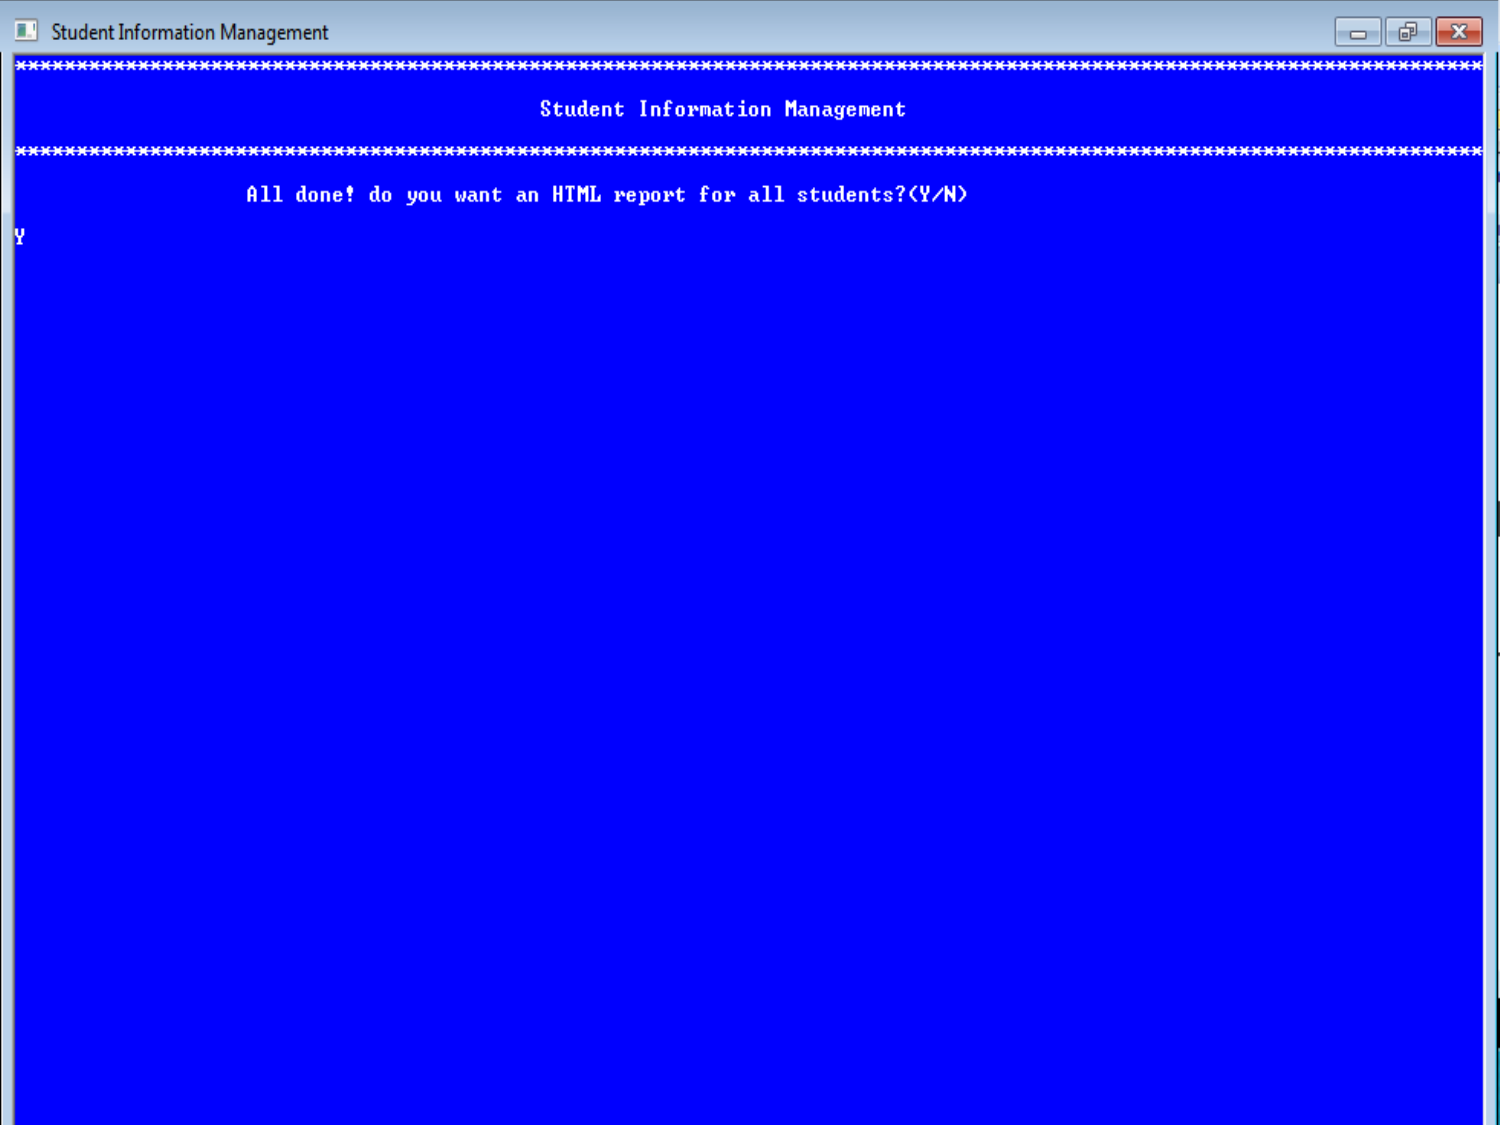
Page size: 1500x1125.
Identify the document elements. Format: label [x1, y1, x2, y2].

list [0, 0, 1500, 1125]
